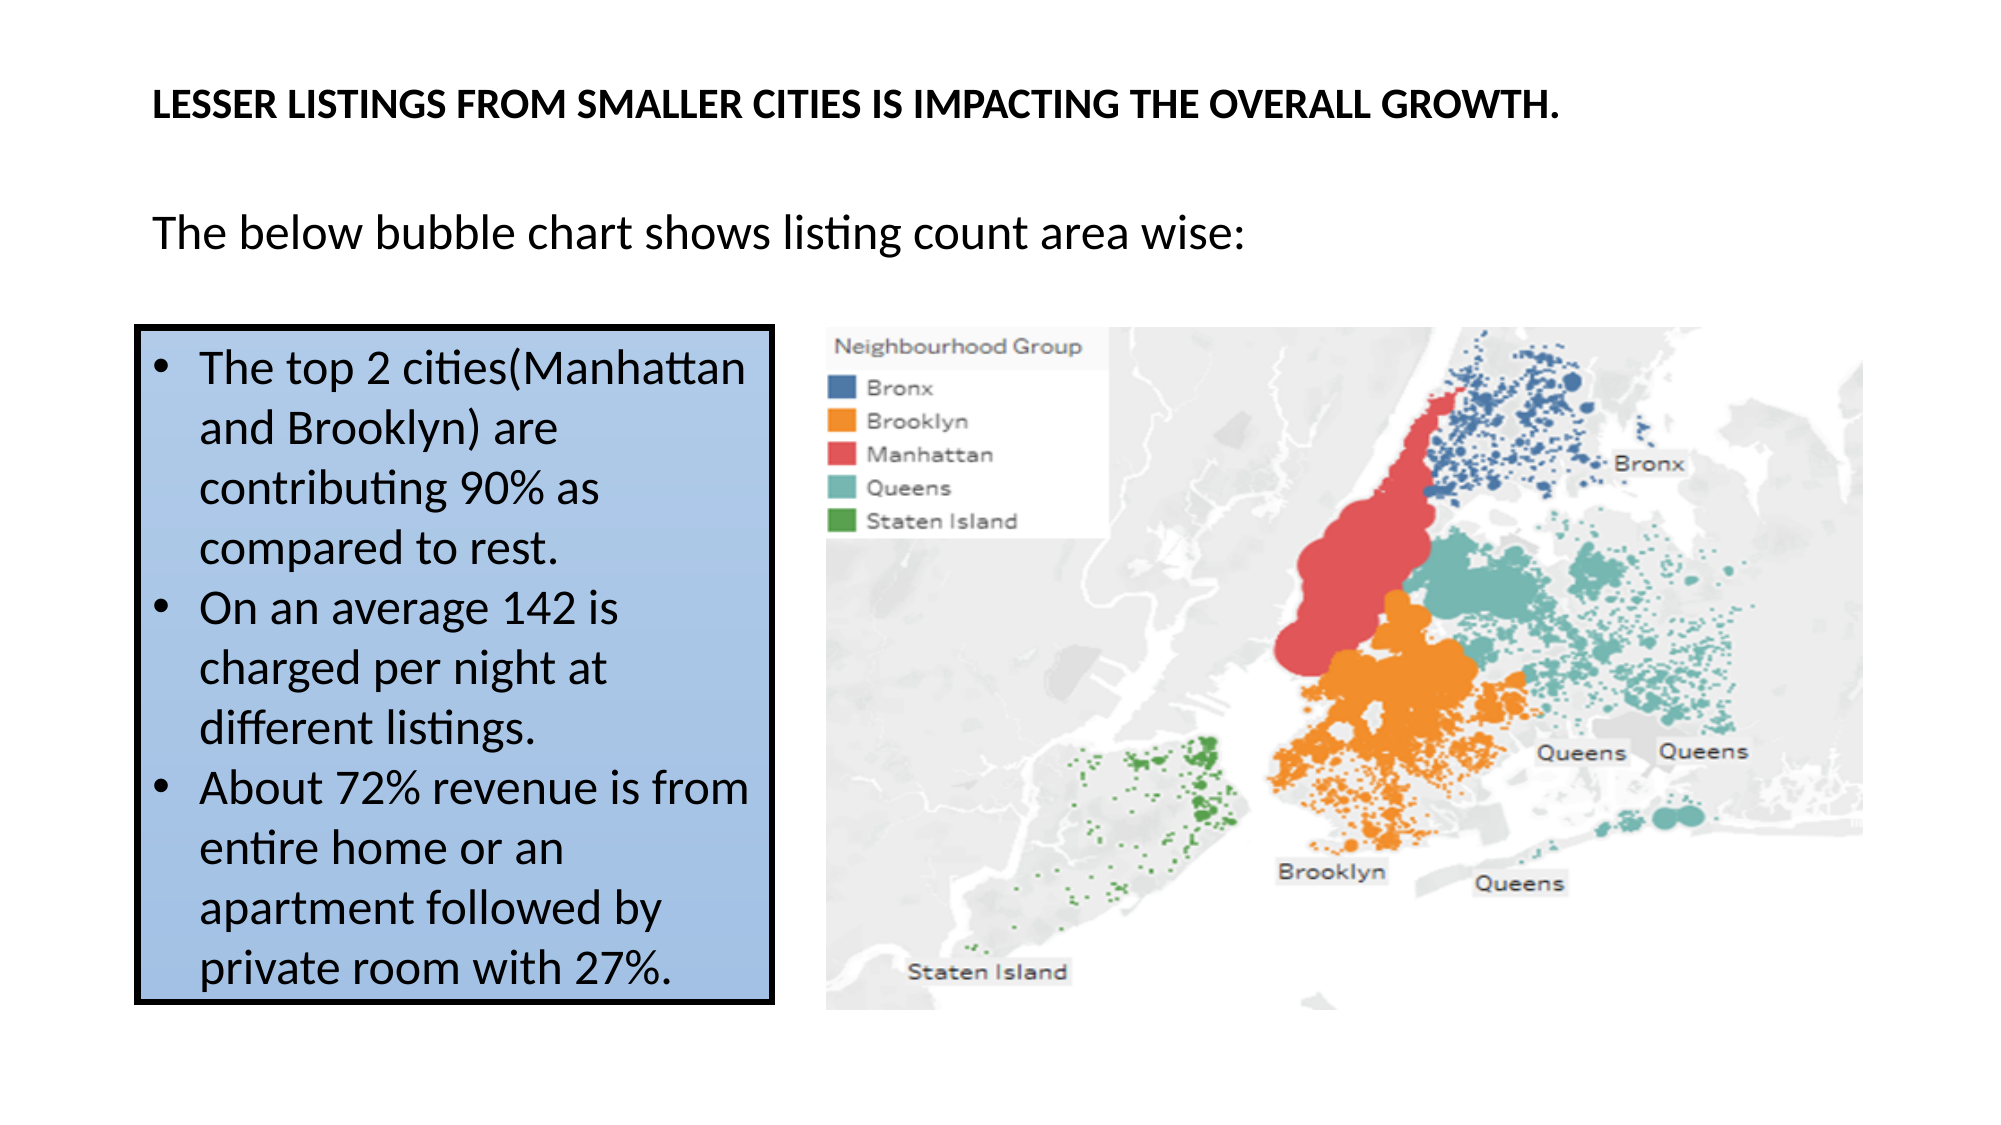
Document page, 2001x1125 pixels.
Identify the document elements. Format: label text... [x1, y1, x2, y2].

text_box The below bubble chart shows listing count area wise: [137, 192, 1863, 268]
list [826, 327, 1863, 1010]
title LESSER LISTINGS FROM SMALLER CITIES IS IMPACTING THE OVERALL GROWTH. [137, 59, 1863, 149]
text_box The top 2 cities(Manhattan and Brooklyn) are contributing 90% as compared to rest. On an average 142 is charged per night at different listings. About 72% revenue is from entire home or an apartment followed by private room with 27%. [137, 327, 773, 1003]
